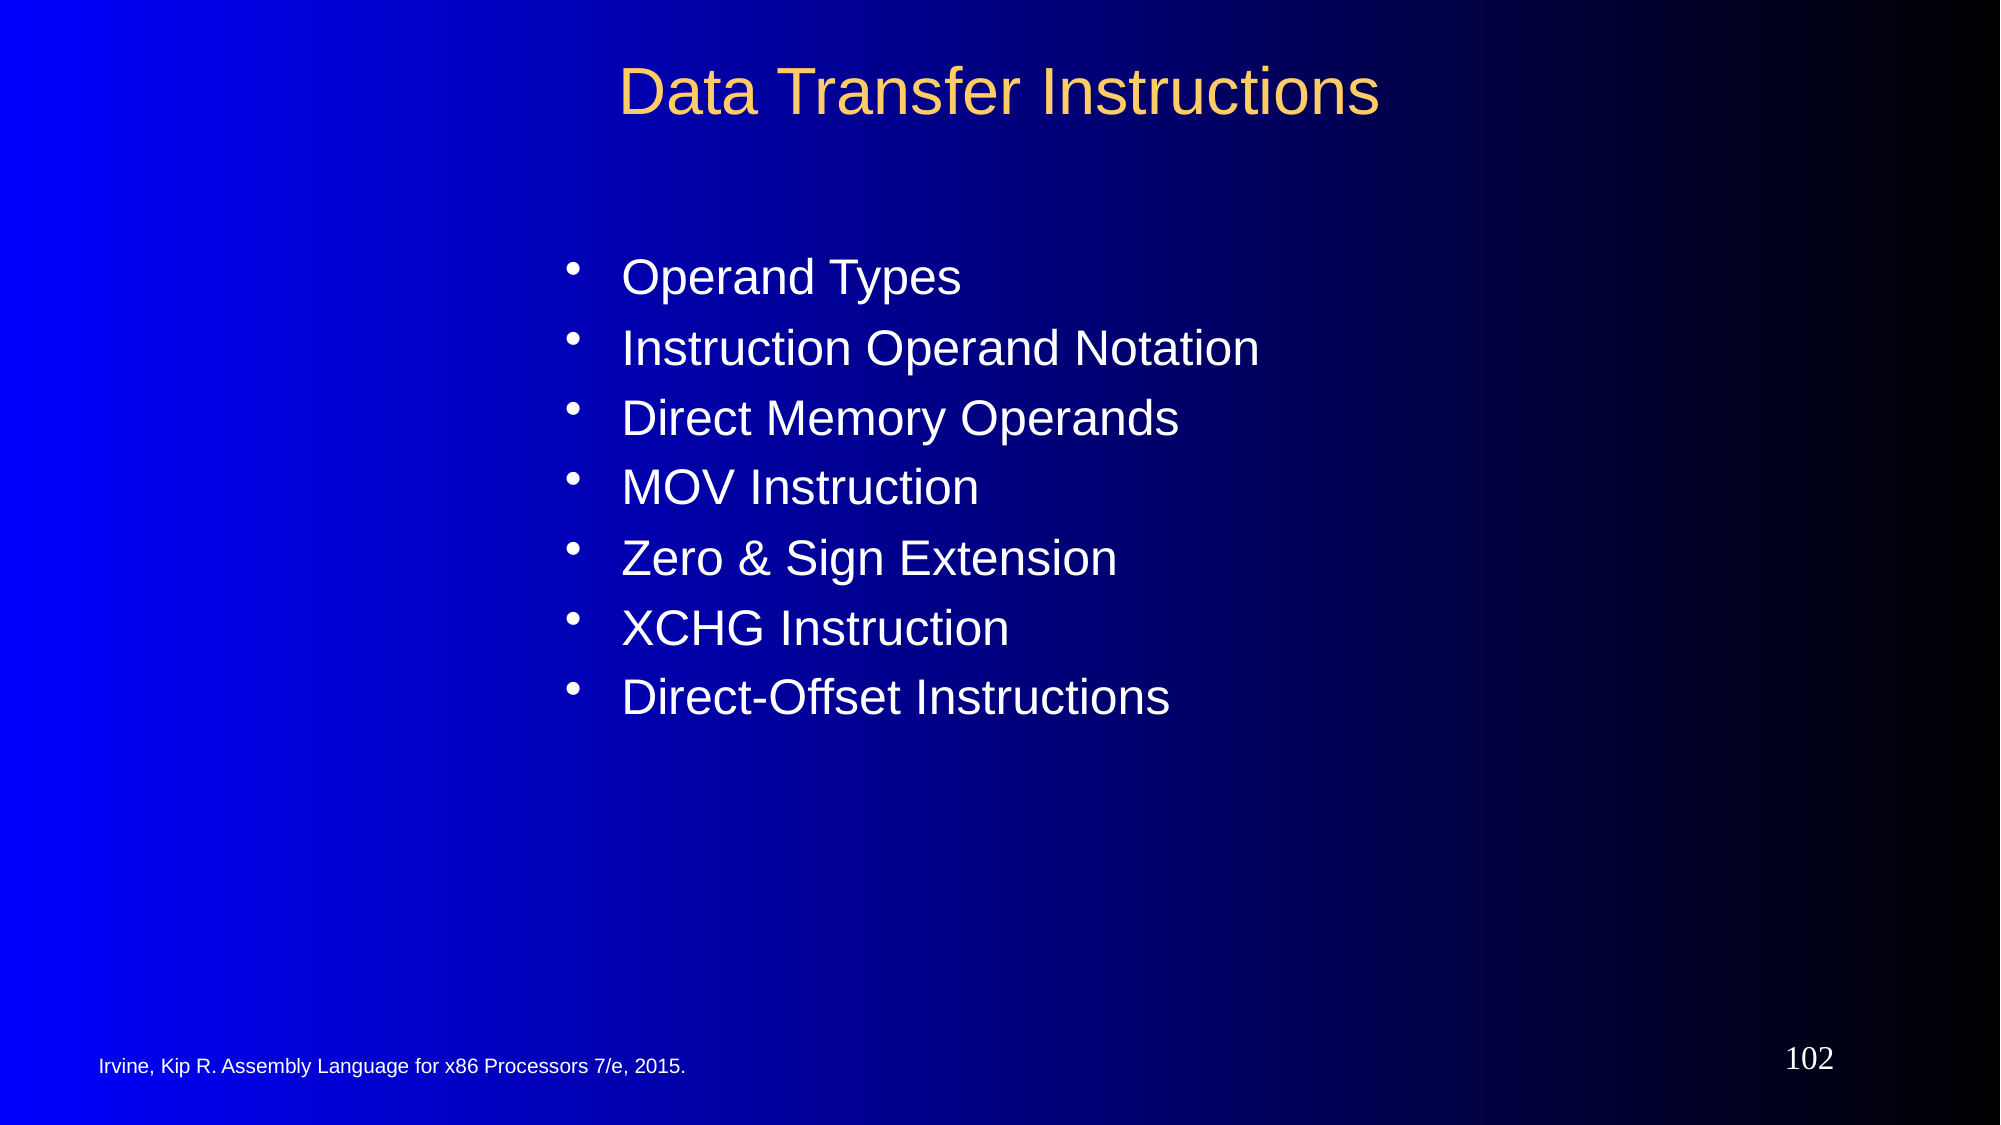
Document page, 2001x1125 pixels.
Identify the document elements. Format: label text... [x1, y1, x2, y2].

slide_number 102 [1633, 1025, 1850, 1088]
footer Irvine, Kip R. Assembly Language for x86 Processors 7/e, 2015. [83, 1040, 1034, 1091]
list Operand Types Instruction Operand Notation Direct Memory Operands MOV Instruction Zero & Sign Extension XCHG Instruction Direct-Offset Instructions [549, 237, 1513, 825]
title Data Transfer Instructions [150, 37, 1850, 138]
